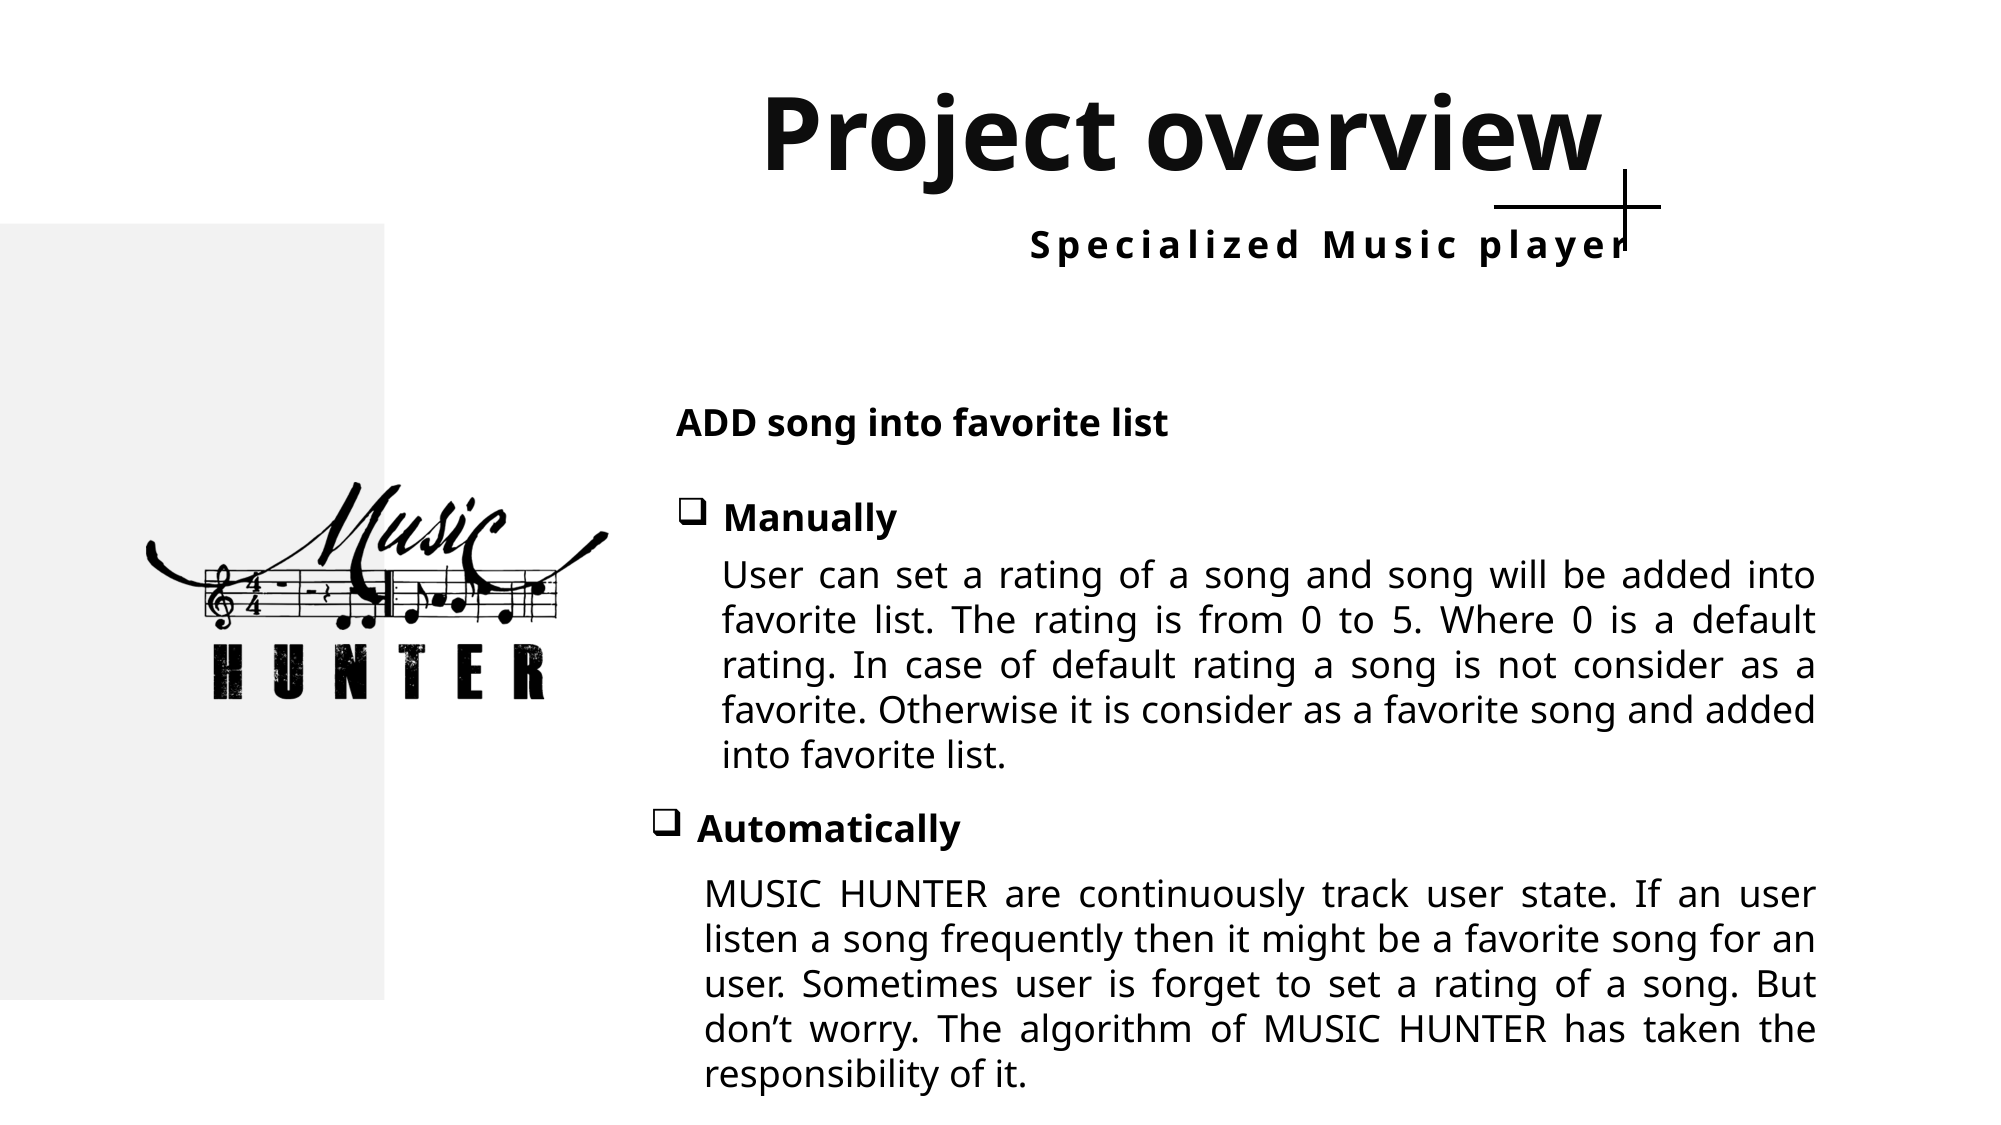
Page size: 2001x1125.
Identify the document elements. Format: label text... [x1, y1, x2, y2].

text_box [1493, 169, 1662, 252]
text_box User can set a rating of a song and song will be added into favorite list. The rating is from 0 to 5. Where 0 is a default rating. In case of default rating a song is not consider as a favorite. Otherwise it is consider as a favorite song and added into favorite list. [706, 543, 1833, 784]
picture [139, 475, 630, 748]
text_box Manually [661, 486, 1604, 547]
text_box Specialized Music player [1014, 214, 1833, 274]
text_box Automatically [635, 798, 1578, 858]
text_box Project overview [744, 29, 1646, 245]
text_box ADD song into favorite list [661, 391, 1604, 452]
text_box MUSIC HUNTER are continuously track user state. If an user listen a song frequently then it might be a favorite song for an user. Sometimes user is forget to set a rating of a song. But don’t worry. The algorithm of MUSIC HUNTER has taken the responsibility of it. [689, 862, 1833, 1103]
text_box [0, 223, 385, 1001]
